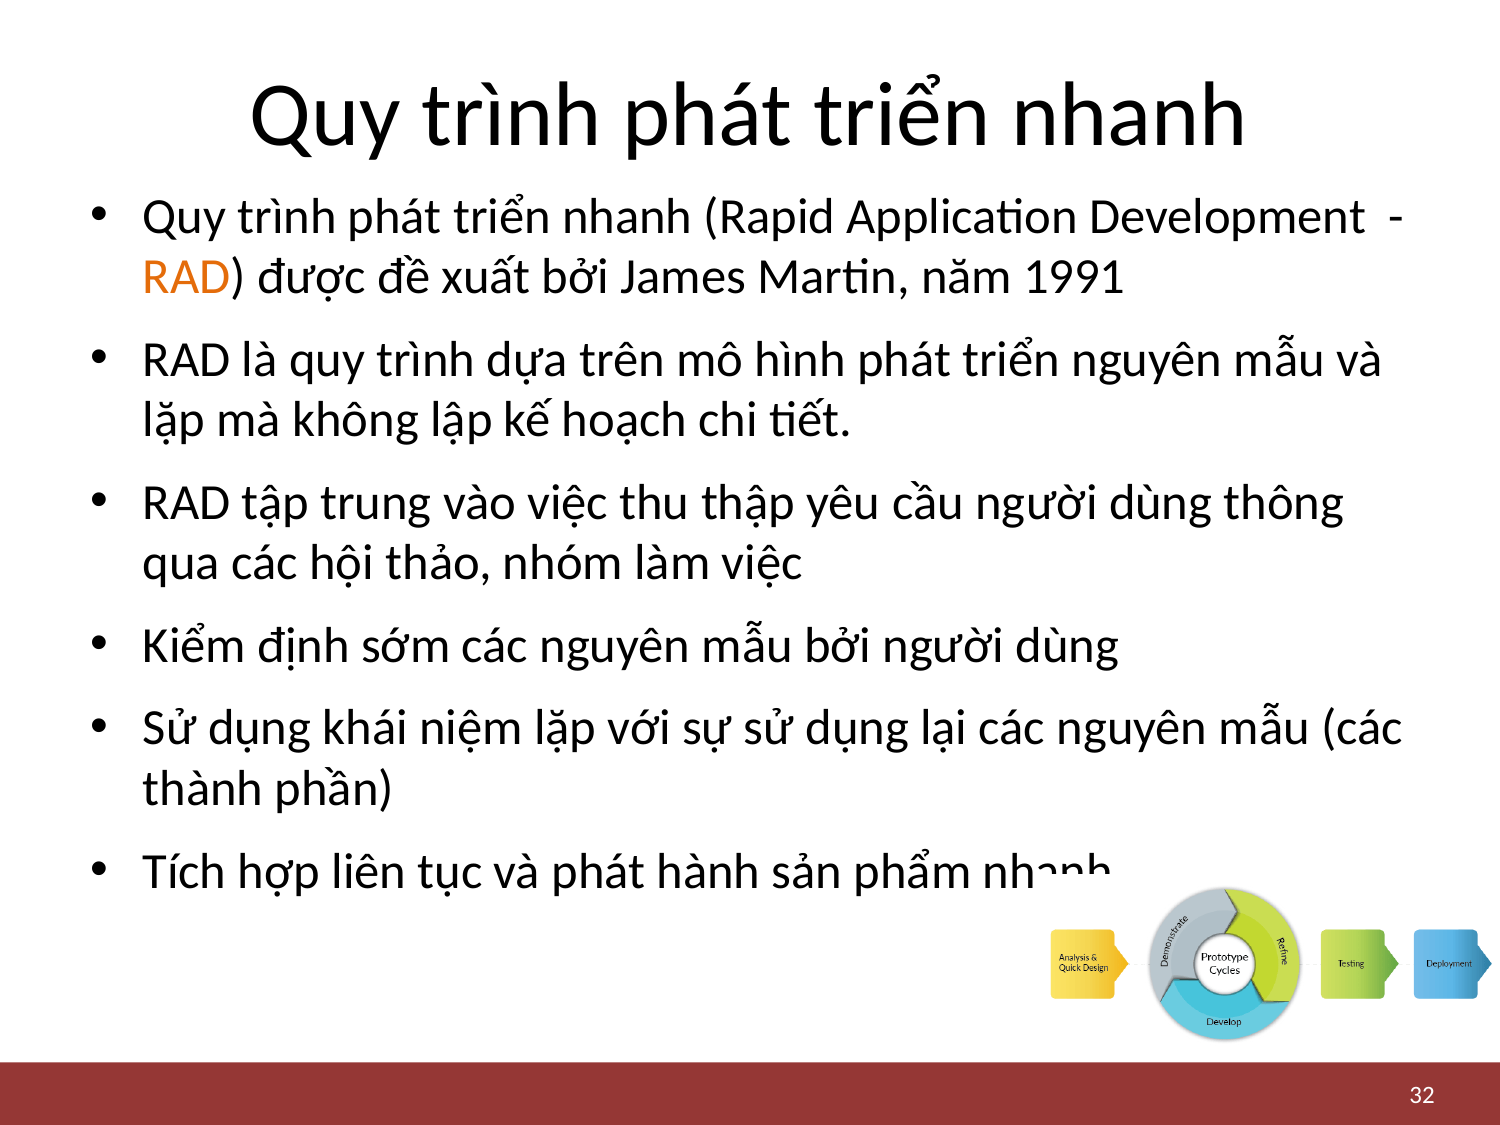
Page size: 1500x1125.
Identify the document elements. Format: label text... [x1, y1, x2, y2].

picture [1037, 874, 1500, 1058]
list Quy trình phát triển nhanh (Rapid Application Development - RAD) được đề xuất bởi James Martin, năm 1991 RAD là quy trình dựa trên mô hình phát triển nguyên mẫu và lặp mà không lập kế hoạch chi tiết. RAD tập trung vào việc thu thập yêu cầu người dùng thông qua các hội thảo, nhóm làm việc Kiểm định sớm các nguyên mẫu bởi người dùng Sử dụng khái niệm lặp với sự sử dụng lại các nguyên mẫu (các thành phần) Tích hợp liên tục và phát hành sản phẩm nhanh [75, 174, 1425, 913]
title Quy trình phát triển nhanh [75, 37, 1425, 174]
